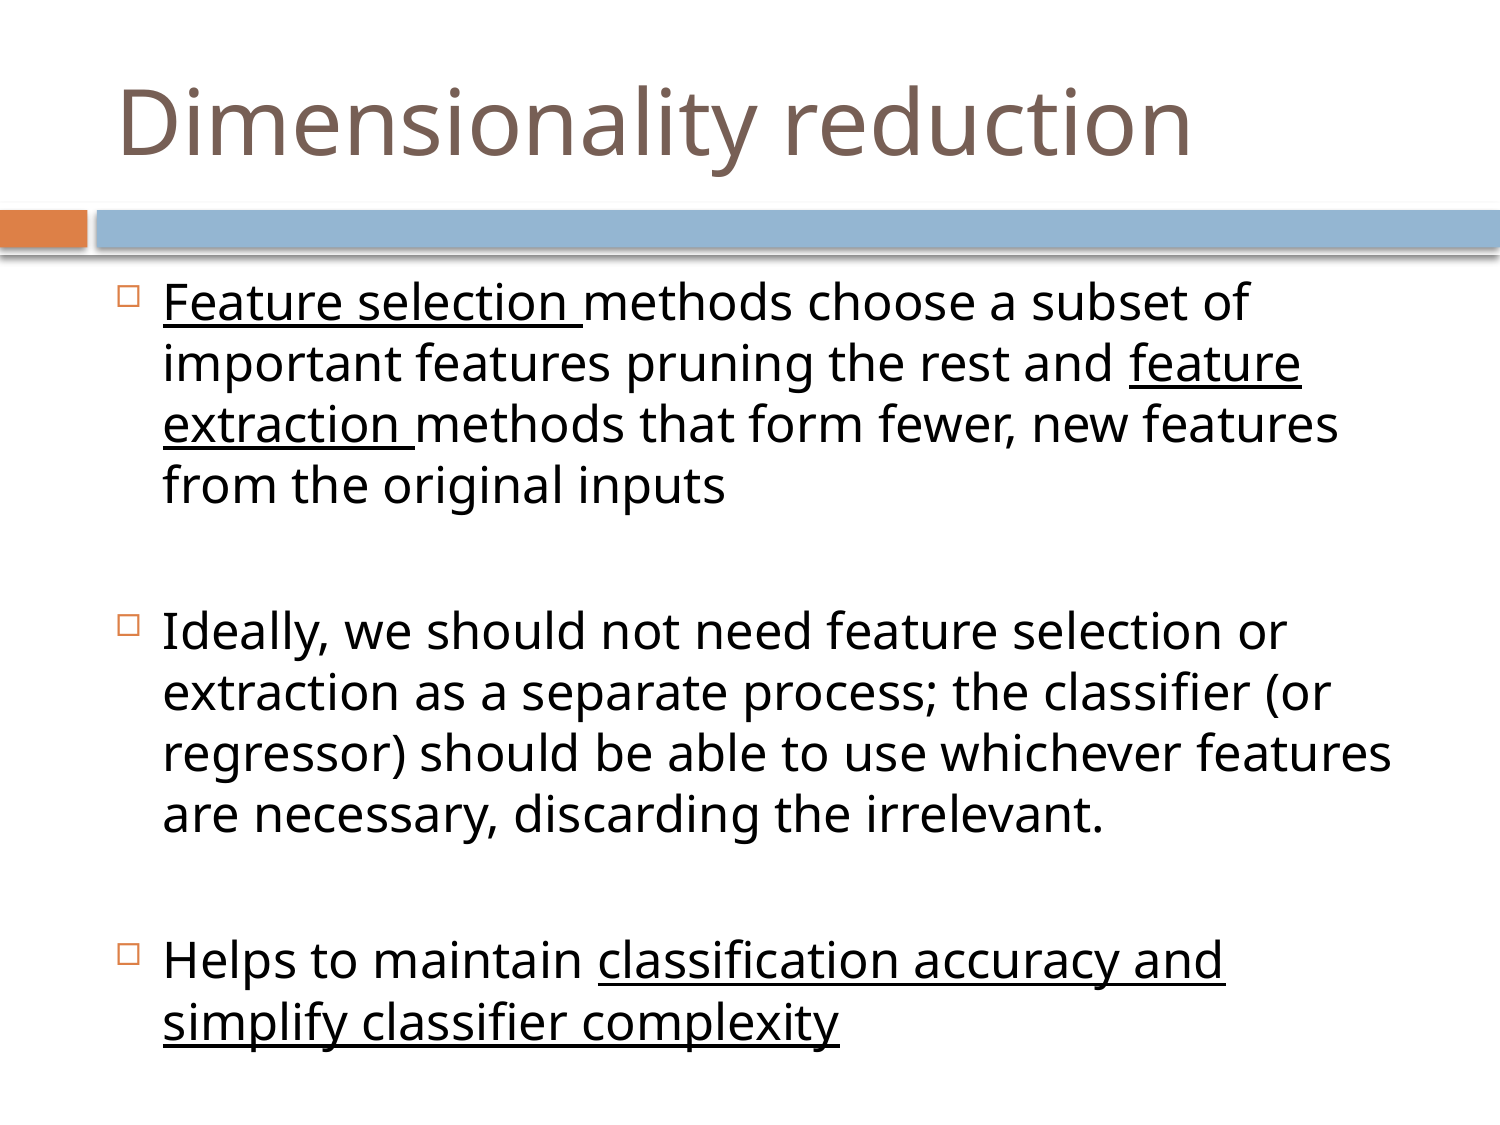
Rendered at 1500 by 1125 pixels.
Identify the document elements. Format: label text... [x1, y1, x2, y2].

title Dimensionality reduction [100, 37, 1438, 200]
list Feature selection methods choose a subset of important features pruning the rest and feature extraction methods that form fewer, new features from the original inputs Ideally, we should not need feature selection or extraction as a separate process; the classiﬁer (or regressor) should be able to use whichever features are necessary, discarding the irrelevant. Helps to maintain classification accuracy and simplify classifier complexity [100, 262, 1438, 1063]
